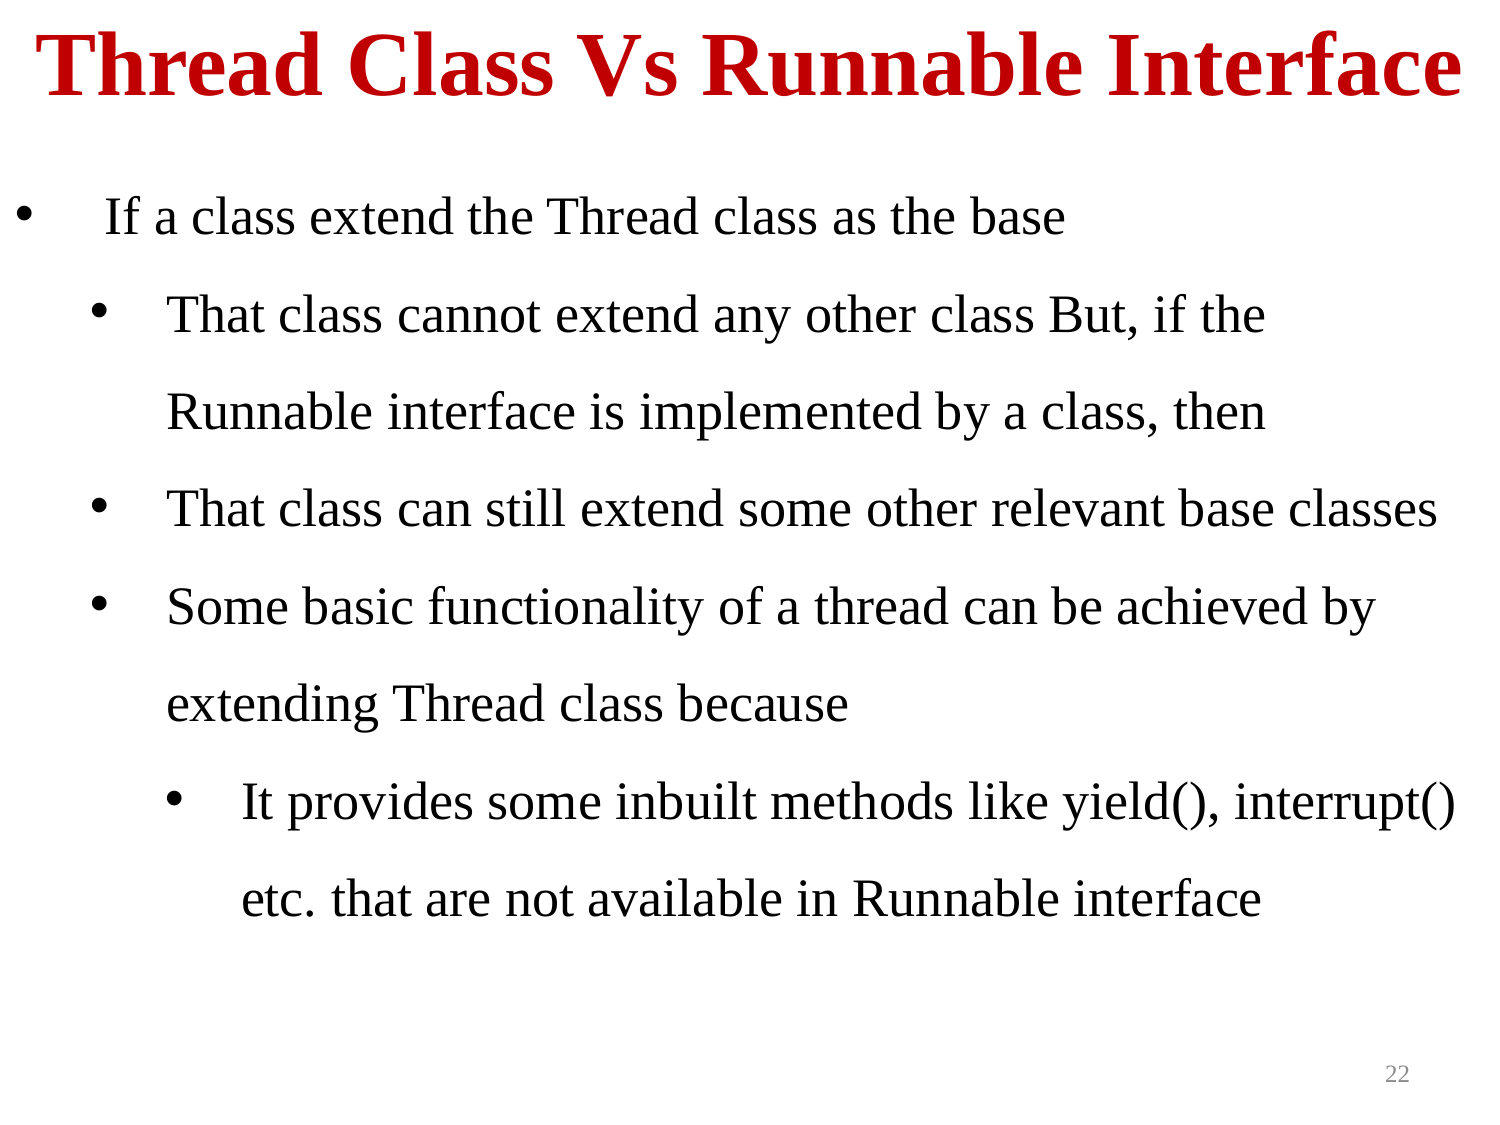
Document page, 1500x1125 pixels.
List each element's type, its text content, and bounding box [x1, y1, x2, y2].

text_box If a class extend the Thread class as the base That class cannot extend any other class But, if the Runnable interface is implemented by a class, then That class can still extend some other relevant base classes Some basic functionality of a thread can be achieved by extending Thread class because It provides some inbuilt methods like yield(), interrupt() etc. that are not available in Runnable interface [0, 140, 1500, 935]
title Thread Class Vs Runnable Interface [0, 0, 1500, 140]
slide_number 22 [1074, 1042, 1425, 1103]
